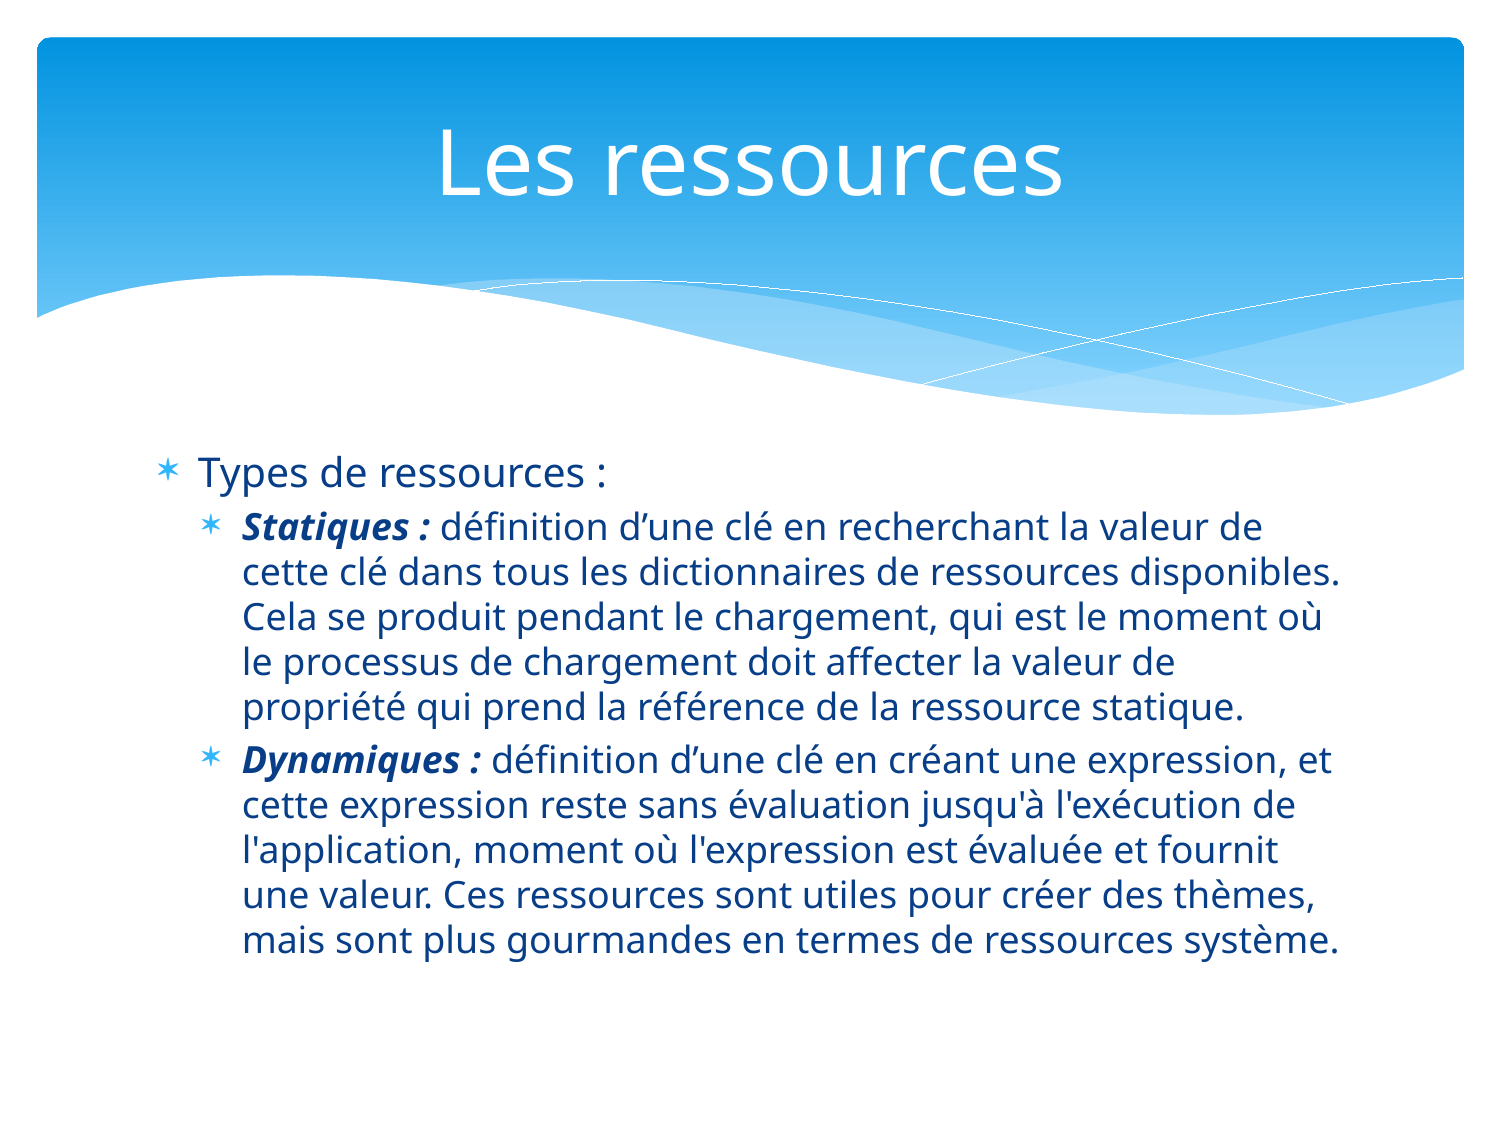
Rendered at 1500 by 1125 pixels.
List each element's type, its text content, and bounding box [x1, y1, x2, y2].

list Types de ressources : Statiques : définition d’une clé en recherchant la valeur de cette clé dans tous les dictionnaires de ressources disponibles. Cela se produit pendant le chargement, qui est le moment où le processus de chargement doit affecter la valeur de propriété qui prend la référence de la ressource statique. Dynamiques : définition d’une clé en créant une expression, et cette expression reste sans évaluation jusqu'à l'exécution de l'application, moment où l'expression est évaluée et fournit une valeur. Ces ressources sont utiles pour créer des thèmes, mais sont plus gourmandes en termes de ressources système. [143, 438, 1359, 1005]
title Les ressources [75, 55, 1425, 261]
